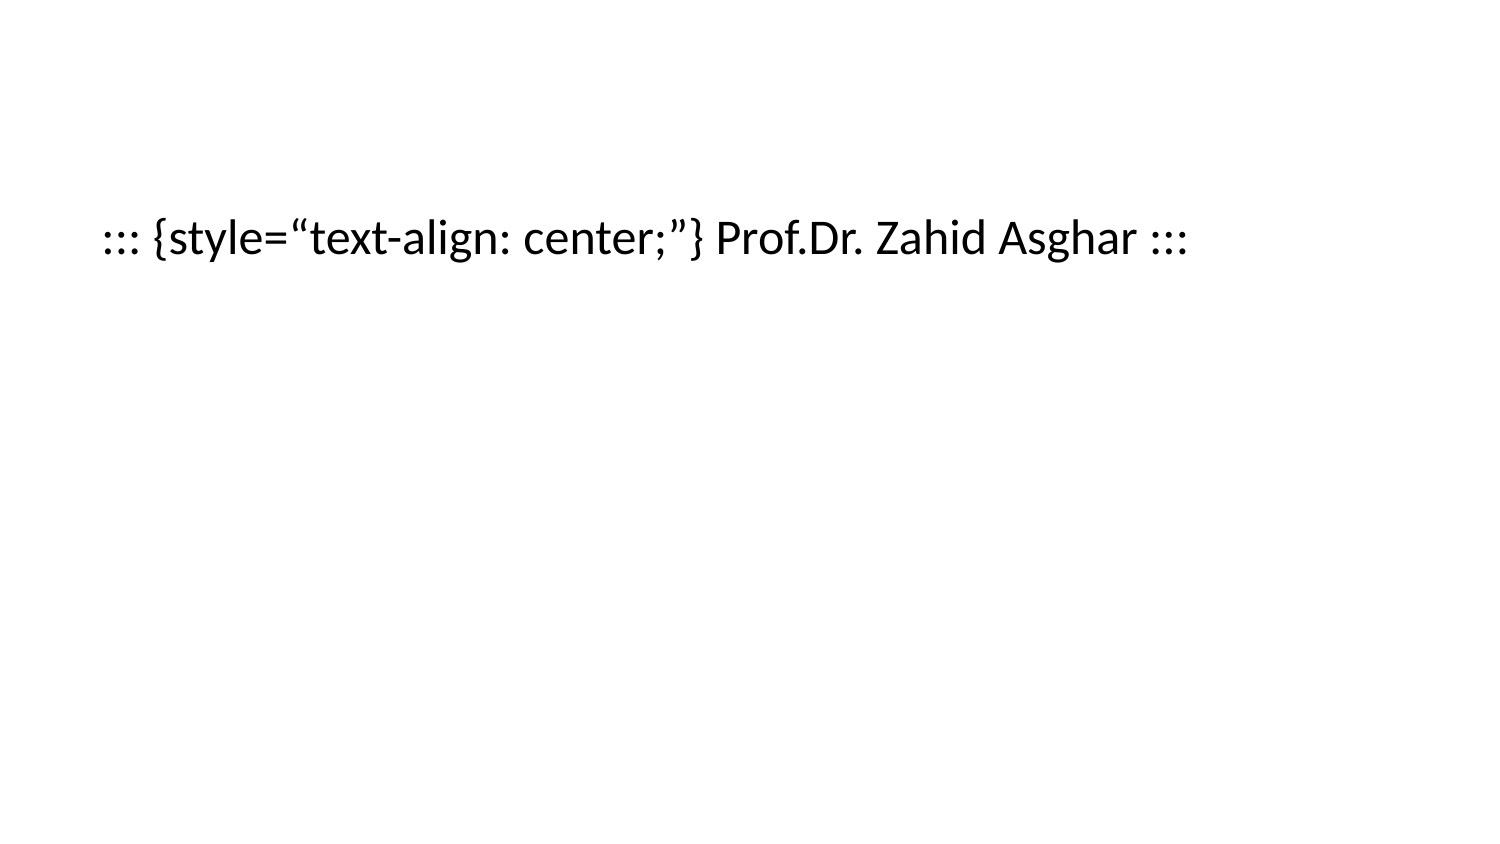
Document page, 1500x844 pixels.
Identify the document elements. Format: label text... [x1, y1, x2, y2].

list ::: {style=“text-align: center;”} Prof.Dr. Zahid Asghar ::: [75, 196, 1425, 754]
